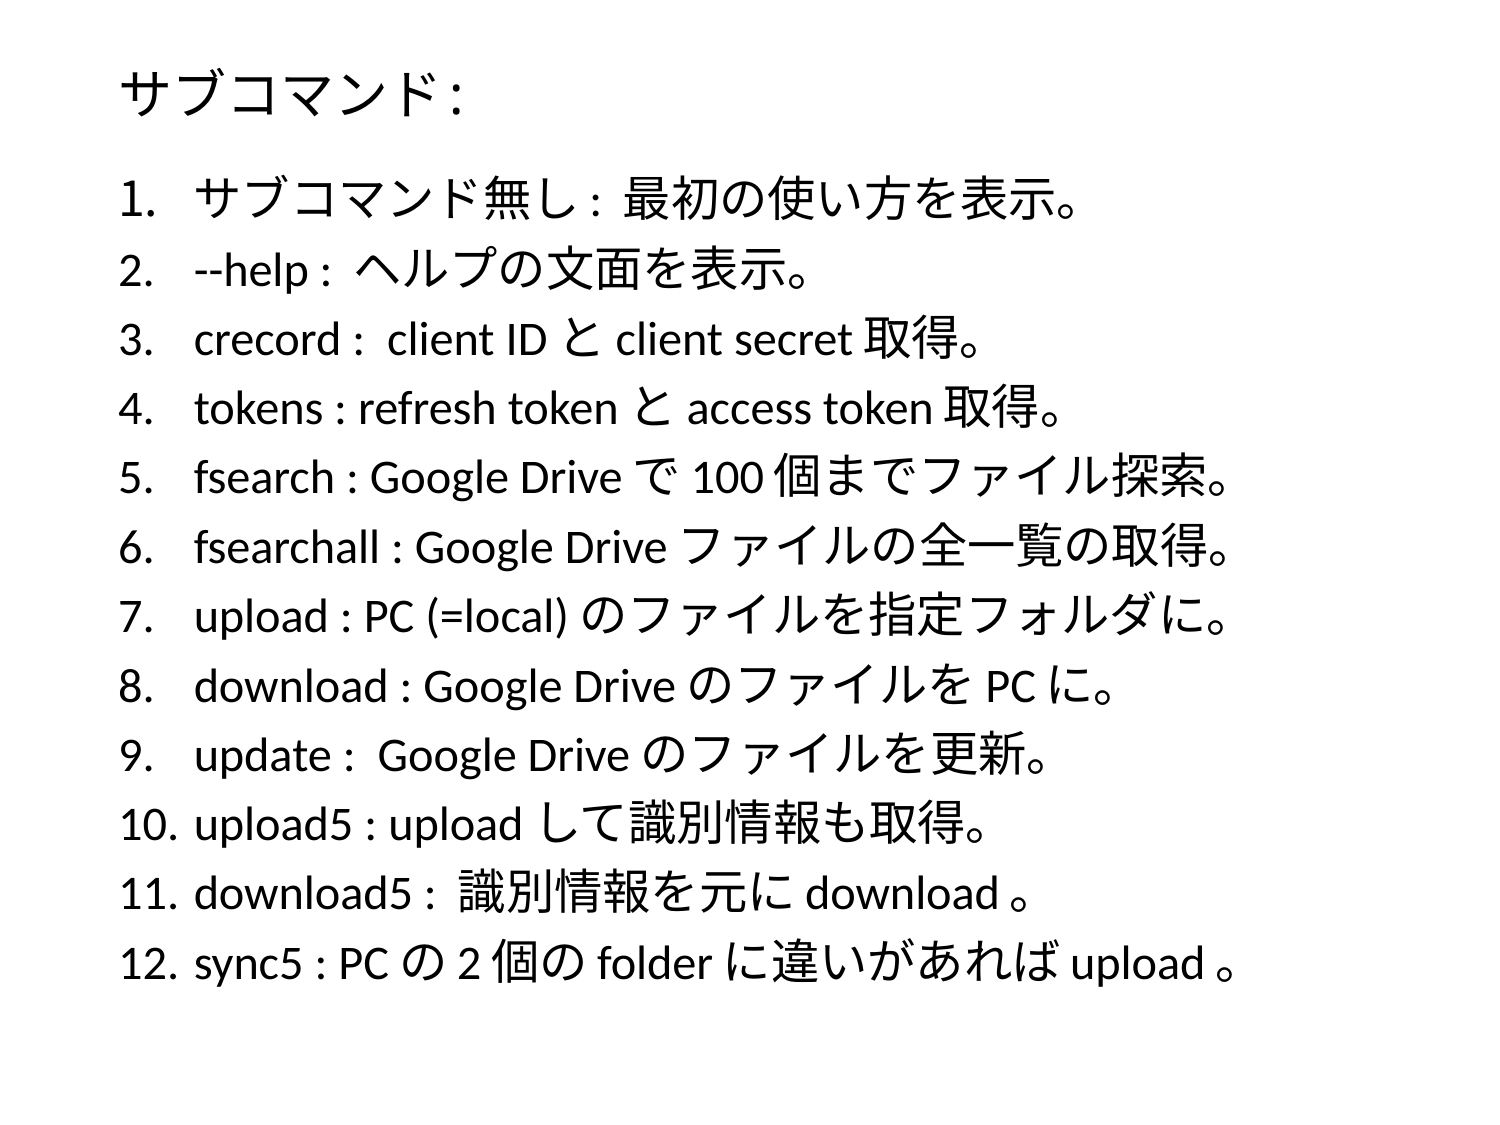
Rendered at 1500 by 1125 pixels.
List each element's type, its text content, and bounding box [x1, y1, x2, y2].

list サブコマンド無し: 最初の使い方を表示。 --help : ヘルプの文面を表示。 crecord : client IDとclient secret取得。 tokens : refresh tokenとaccess token取得。 fsearch : Google Driveで100個までファイル探索。 fsearchall : Google Driveファイルの全一覧の取得。 upload : PC (=local)のファイルを指定フォルダに。 download : Google DriveのファイルをPCに。 update : Google Driveのファイルを更新。 upload5 : uploadして識別情報も取得。 download5 : 識別情報を元にdownload。 sync5 : PCの2個のfolderに違いがあればupload。 [103, 167, 1397, 1014]
title サブコマンド: [103, 59, 1397, 134]
